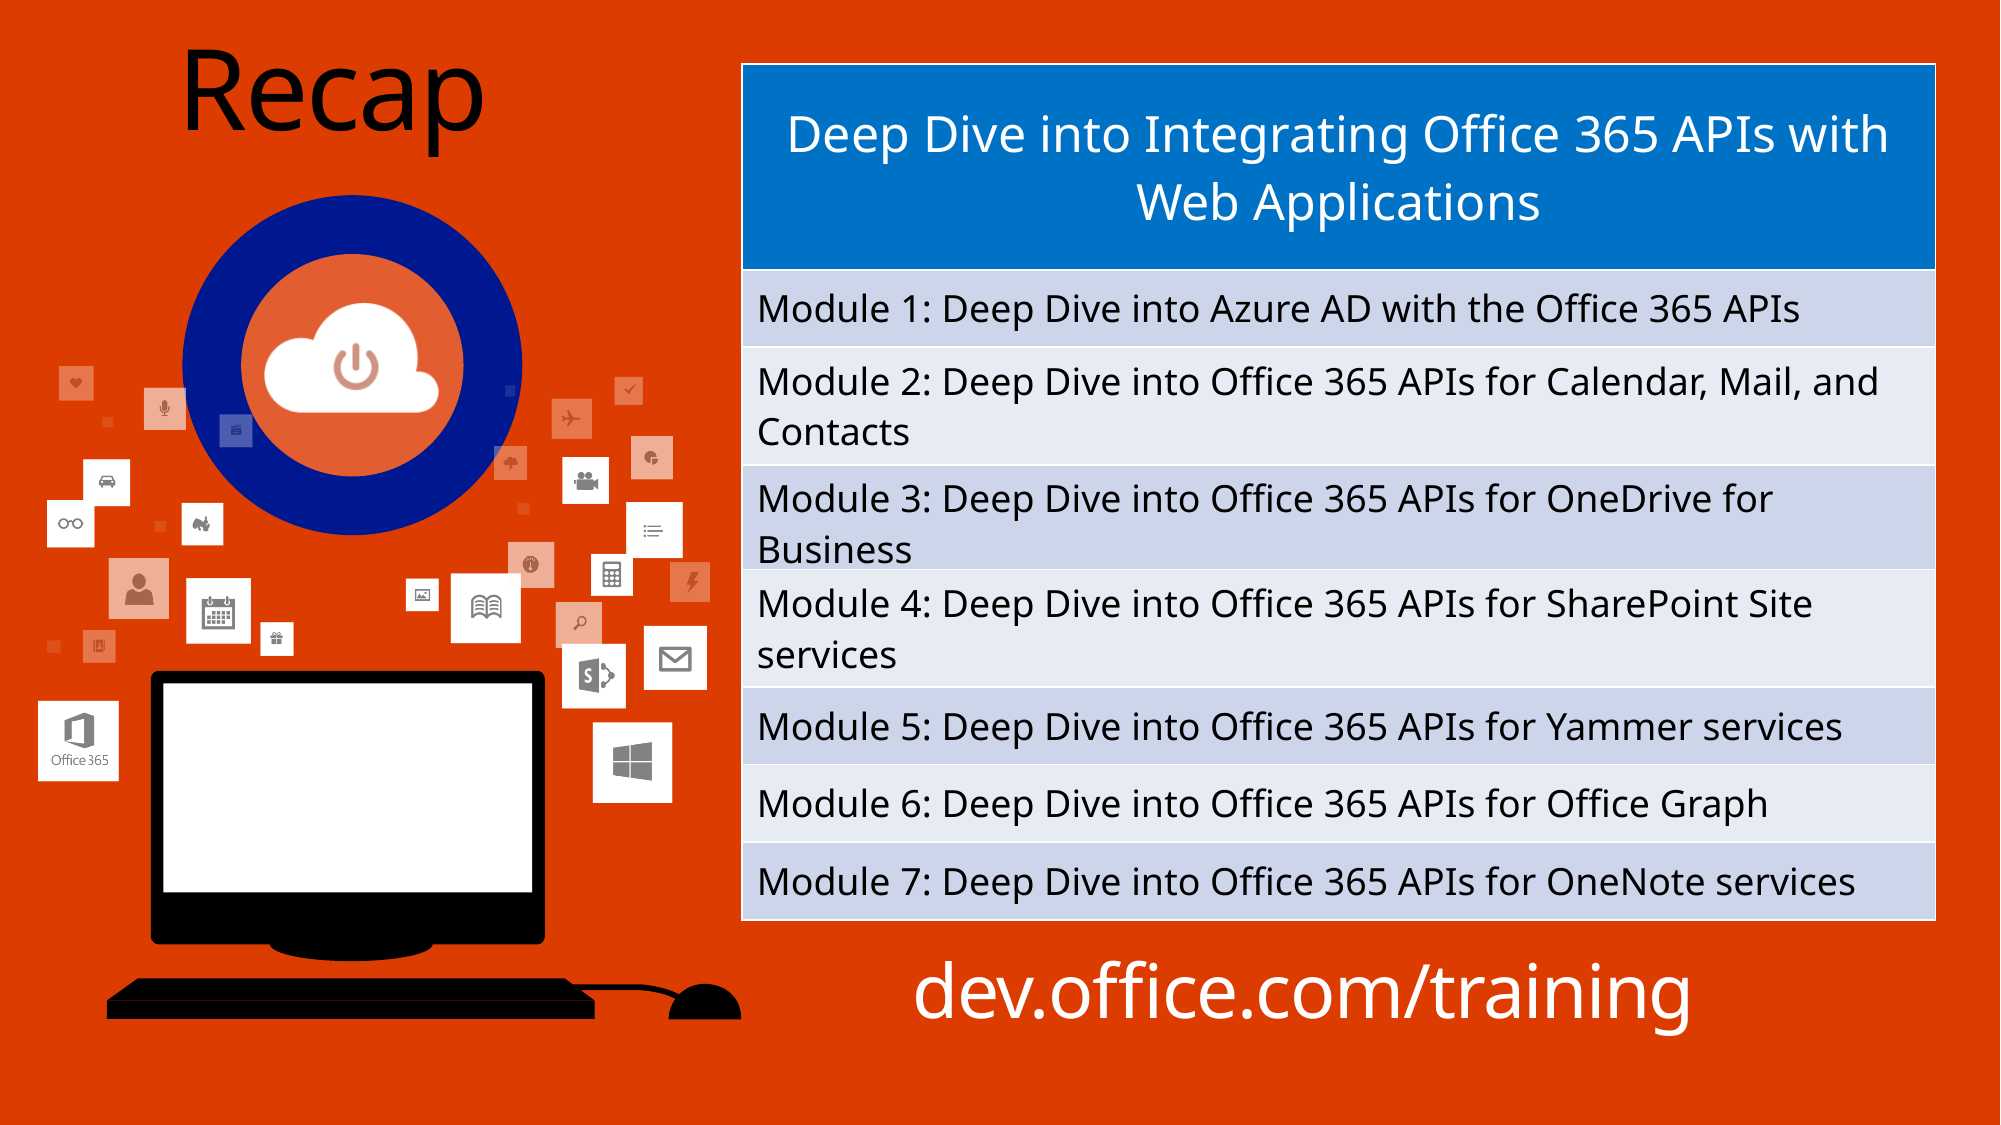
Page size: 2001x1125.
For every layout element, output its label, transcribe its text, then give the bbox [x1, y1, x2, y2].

table_cell Module 1: Deep Dive into Azure AD with the Office 365 APIs [743, 271, 1935, 346]
table_cell Module 7: Deep Dive into Office 365 APIs for OneNote services [743, 843, 1935, 919]
picture [37, 303, 710, 803]
title Recap [162, 25, 2000, 224]
text_box [240, 253, 465, 365]
table_cell Module 3: Deep Dive into Office 365 APIs for OneDrive for Business [743, 466, 1935, 569]
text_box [106, 670, 743, 1020]
text_box [181, 224, 524, 365]
table_cell Module 6: Deep Dive into Office 365 APIs for Office Graph [743, 765, 1935, 841]
table_header Deep Dive into Integrating Office 365 APIs with Web Applications [743, 65, 1935, 269]
table_cell Module 4: Deep Dive into Office 365 APIs for SharePoint Site services [743, 570, 1935, 686]
table_cell Module 5: Deep Dive into Office 365 APIs for Yammer services [743, 688, 1935, 764]
table_cell Module 2: Deep Dive into Office 365 APIs for Calendar, Mail, and Contacts [743, 348, 1935, 464]
text_box dev.office.com/training [304, 943, 2000, 1034]
